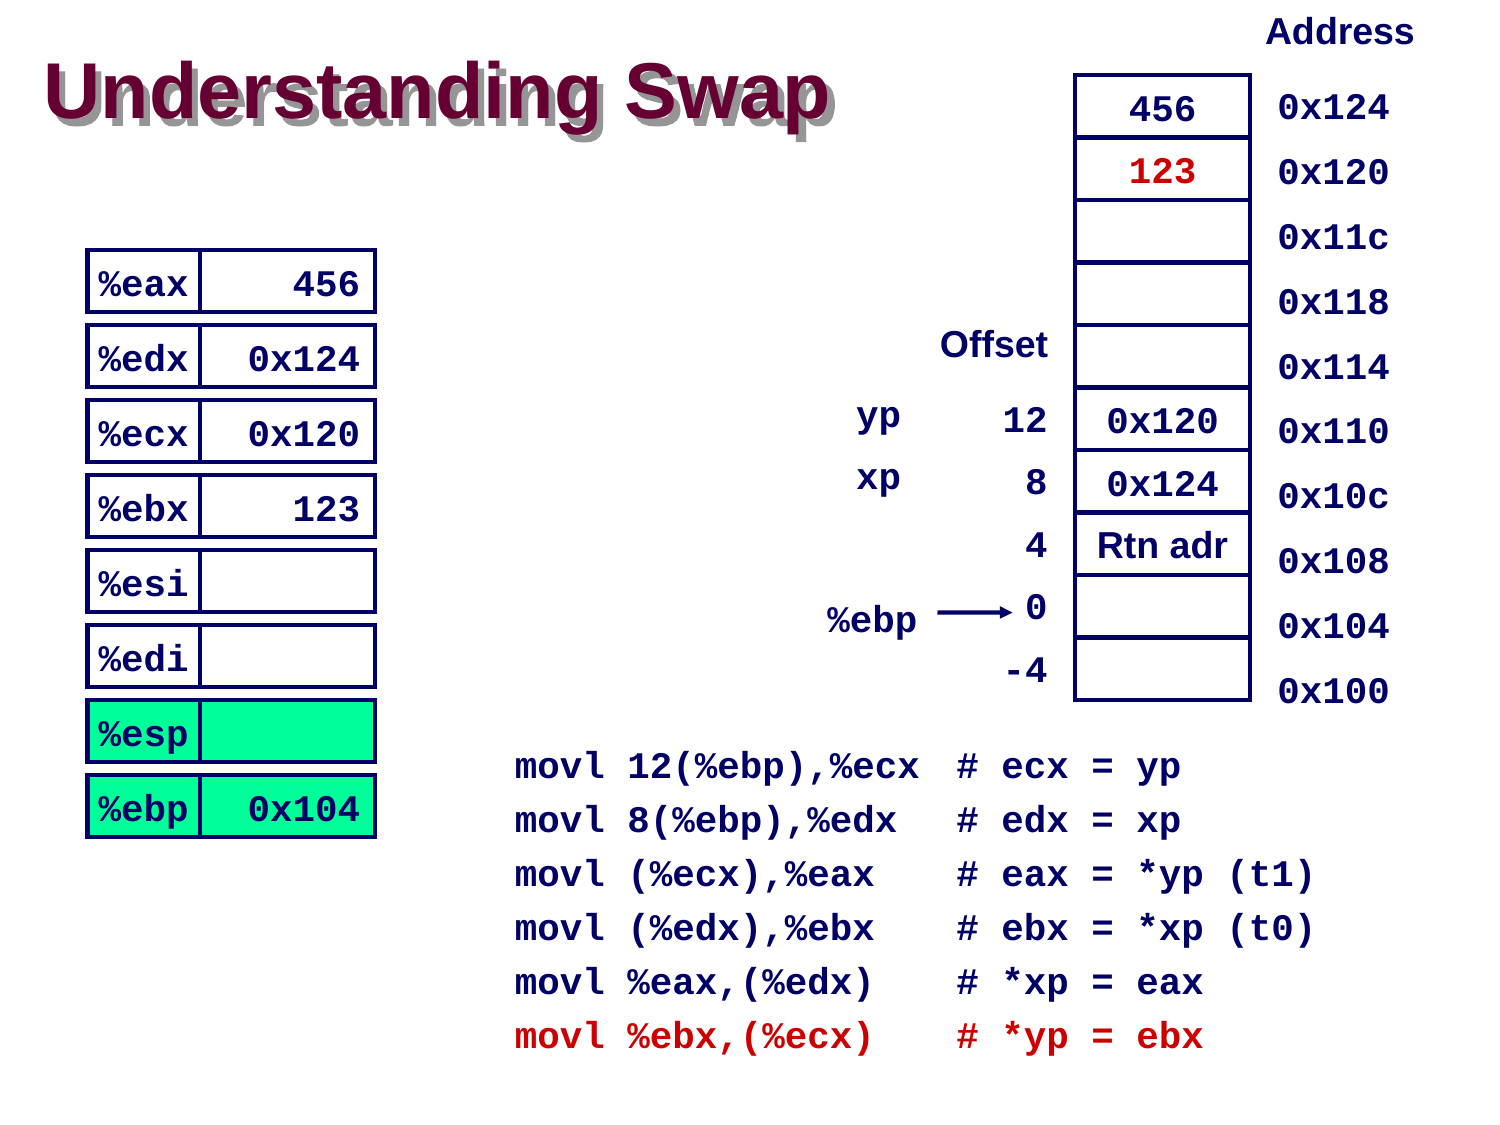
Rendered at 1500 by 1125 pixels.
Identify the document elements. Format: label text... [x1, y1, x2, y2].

text_box 456 [1074, 74, 1250, 137]
text_box 0x124 [1074, 449, 1250, 512]
text_box [1074, 199, 1250, 262]
text_box 0x104 [1262, 593, 1463, 654]
text_box -4 [987, 637, 1085, 698]
text_box %ebp [812, 587, 933, 648]
text_box Rtn adr [1074, 512, 1250, 574]
text_box 0 [987, 574, 1085, 635]
text_box 4 [987, 512, 1085, 573]
text_box 0x124 [1262, 74, 1463, 135]
text_box [1074, 262, 1250, 324]
text_box 0x10c [1262, 463, 1463, 524]
text_box 0x110 [1262, 399, 1463, 459]
text_box 0x120 [1074, 388, 1250, 449]
text_box 0x108 [1262, 528, 1463, 589]
text_box 12 [987, 387, 1085, 448]
text_box xp [825, 450, 933, 506]
text_box [1074, 574, 1250, 637]
text_box [1074, 324, 1250, 388]
text_box 123 [1074, 137, 1250, 199]
text_box Offset [925, 312, 1064, 373]
text_box 0x120 [1262, 139, 1463, 200]
text_box movl 12(%ebp),%ecx # ecx = yp movl 8(%ebp),%edx # edx = xp movl (%ecx),%eax # eax = *yp (t1) movl (%edx),%ebx # ebx = *xp (t0) movl %eax,(%edx) # *xp = eax movl %ebx,(%ecx) # *yp = ebx [424, 724, 1400, 1064]
text_box 8 [987, 449, 1085, 510]
text_box [1074, 637, 1250, 700]
title Understanding Swap [43, 46, 962, 141]
text_box 0x100 [1262, 658, 1463, 719]
text_box 0x11c [1262, 204, 1463, 265]
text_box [87, 249, 199, 838]
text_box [199, 249, 375, 838]
text_box 0x118 [1262, 269, 1463, 330]
text_box Address [1250, 0, 1430, 60]
text_box yp [825, 387, 933, 443]
text_box 0x114 [1262, 334, 1463, 395]
